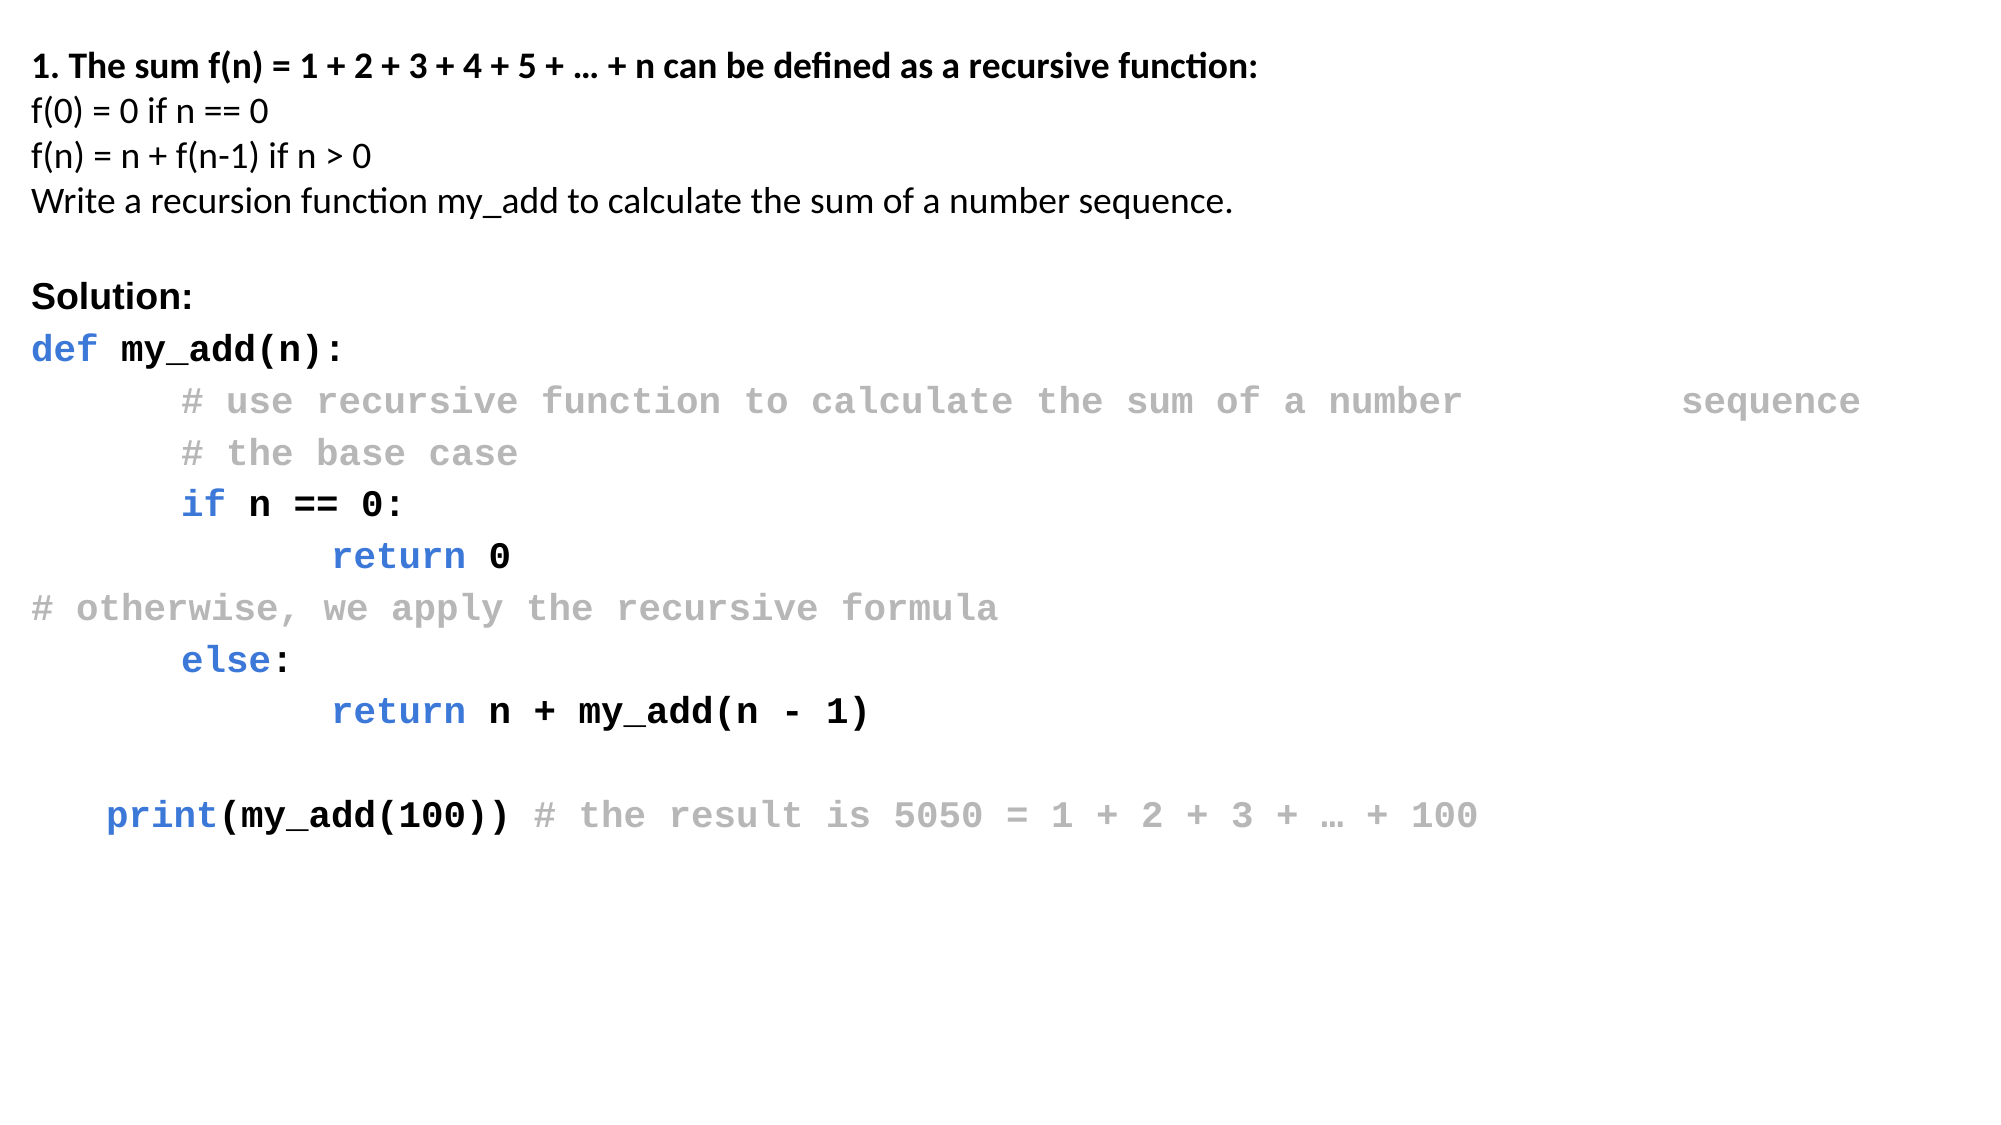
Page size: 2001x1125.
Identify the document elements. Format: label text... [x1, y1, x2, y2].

text_box 1. The sum f(n) = 1 + 2 + 3 + 4 + 5 + … + n can be defined as a recursive function: f(0) = 0 if n == 0 f(n) = n + f(n-1) if n > 0 Write a recursion function my_add to calculate the sum of a number sequence. Solution: def my_add(n): # use recursive function to calculate the sum of a number sequence # the base case if n == 0: return 0 # otherwise, we apply the recursive formula else: return n + my_add(n - 1) print(my_add(100)) # the result is 5050 = 1 + 2 + 3 + … + 100 [16, 33, 1980, 888]
